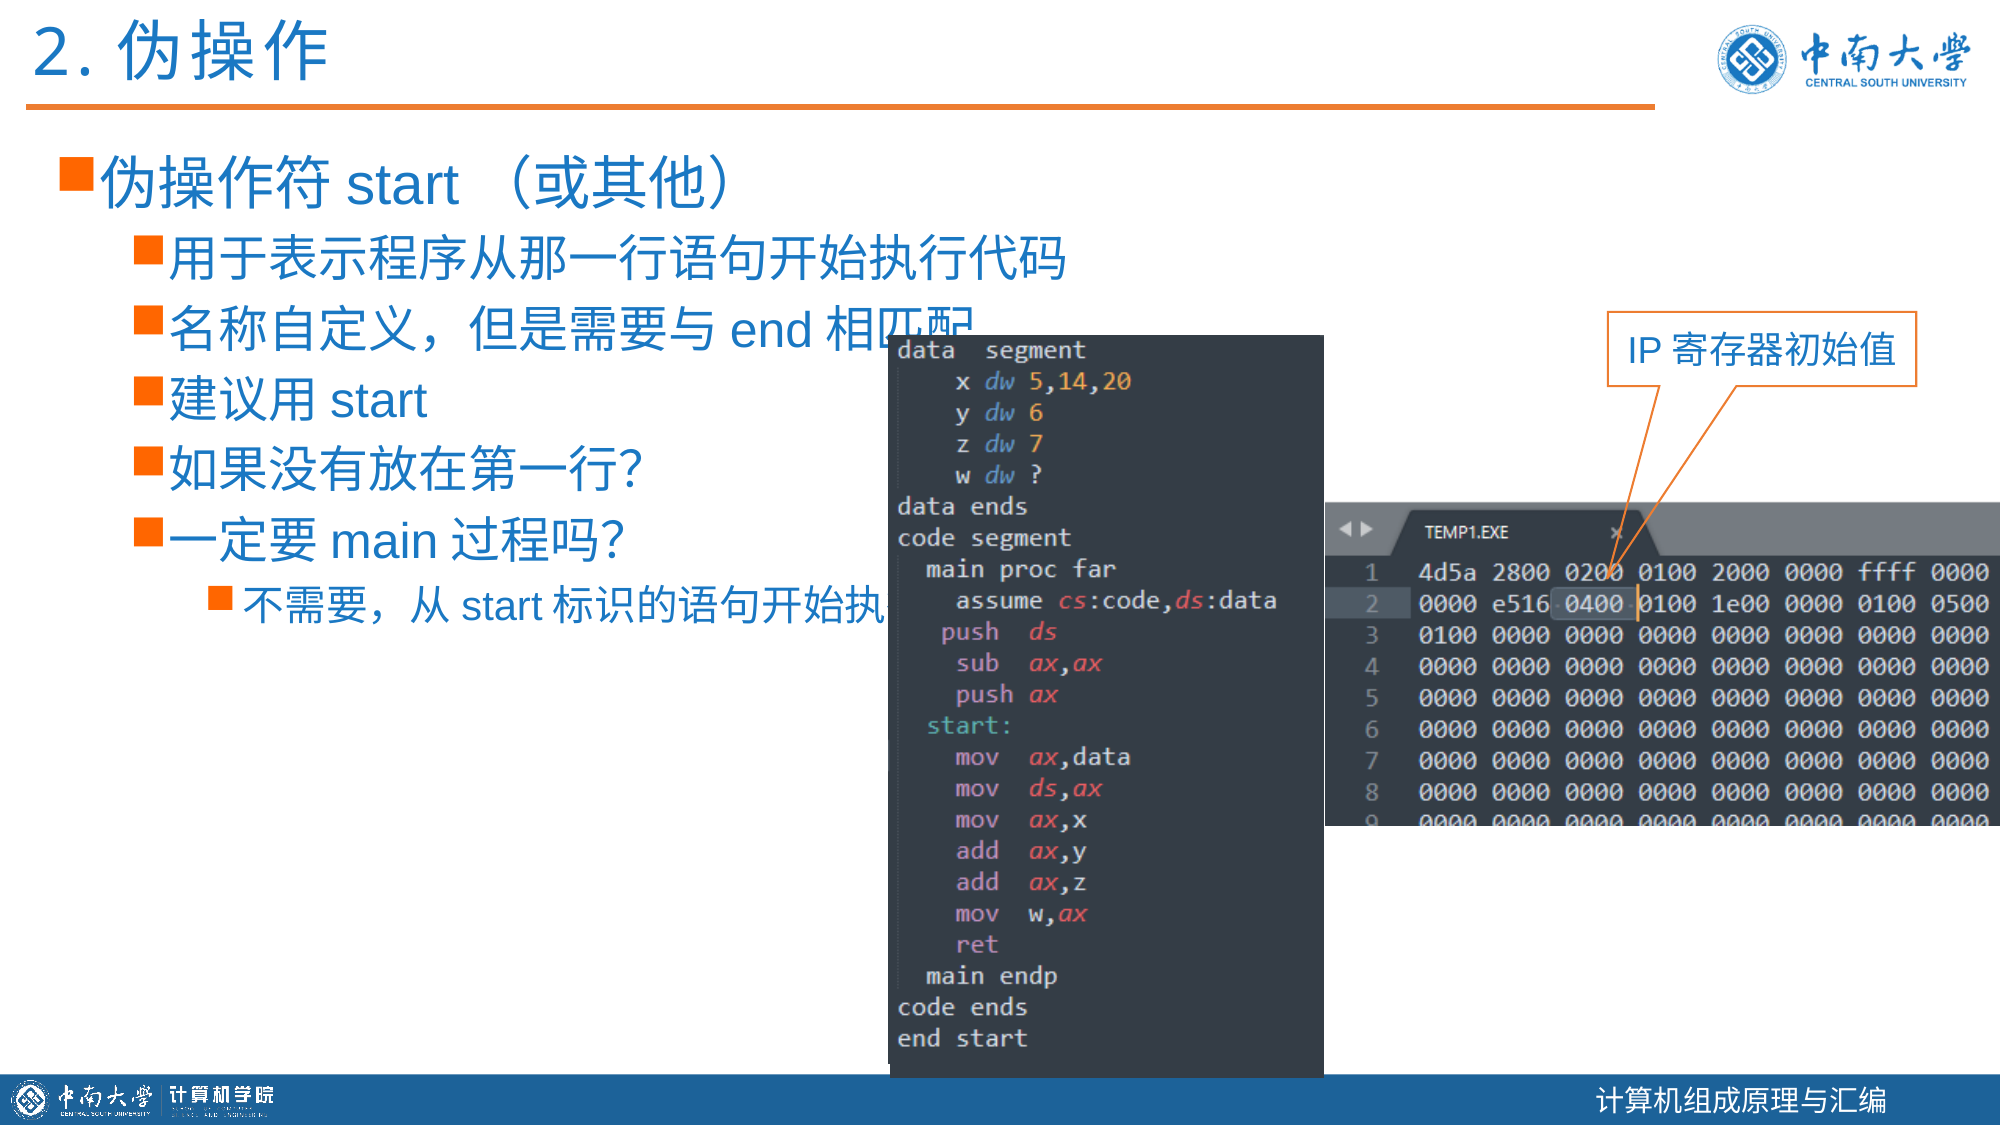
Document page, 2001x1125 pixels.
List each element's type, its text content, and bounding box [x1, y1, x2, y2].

picture [888, 335, 1324, 1078]
picture [0, 1080, 299, 1120]
text_box IP寄存器初始值 [1606, 310, 1918, 501]
list 2.伪操作 [17, 10, 1615, 83]
list 伪操作符start（或其他） 用于表示程序从那一行语句开始执行代码 名称自定义，但是需要与end相匹配 建议用start 如果没有放在第一行？ 一定要main过程吗？ 不需要，从start标识的语句开始执行 [40, 138, 1358, 1050]
picture [1708, 19, 1982, 99]
picture [1325, 501, 2000, 826]
